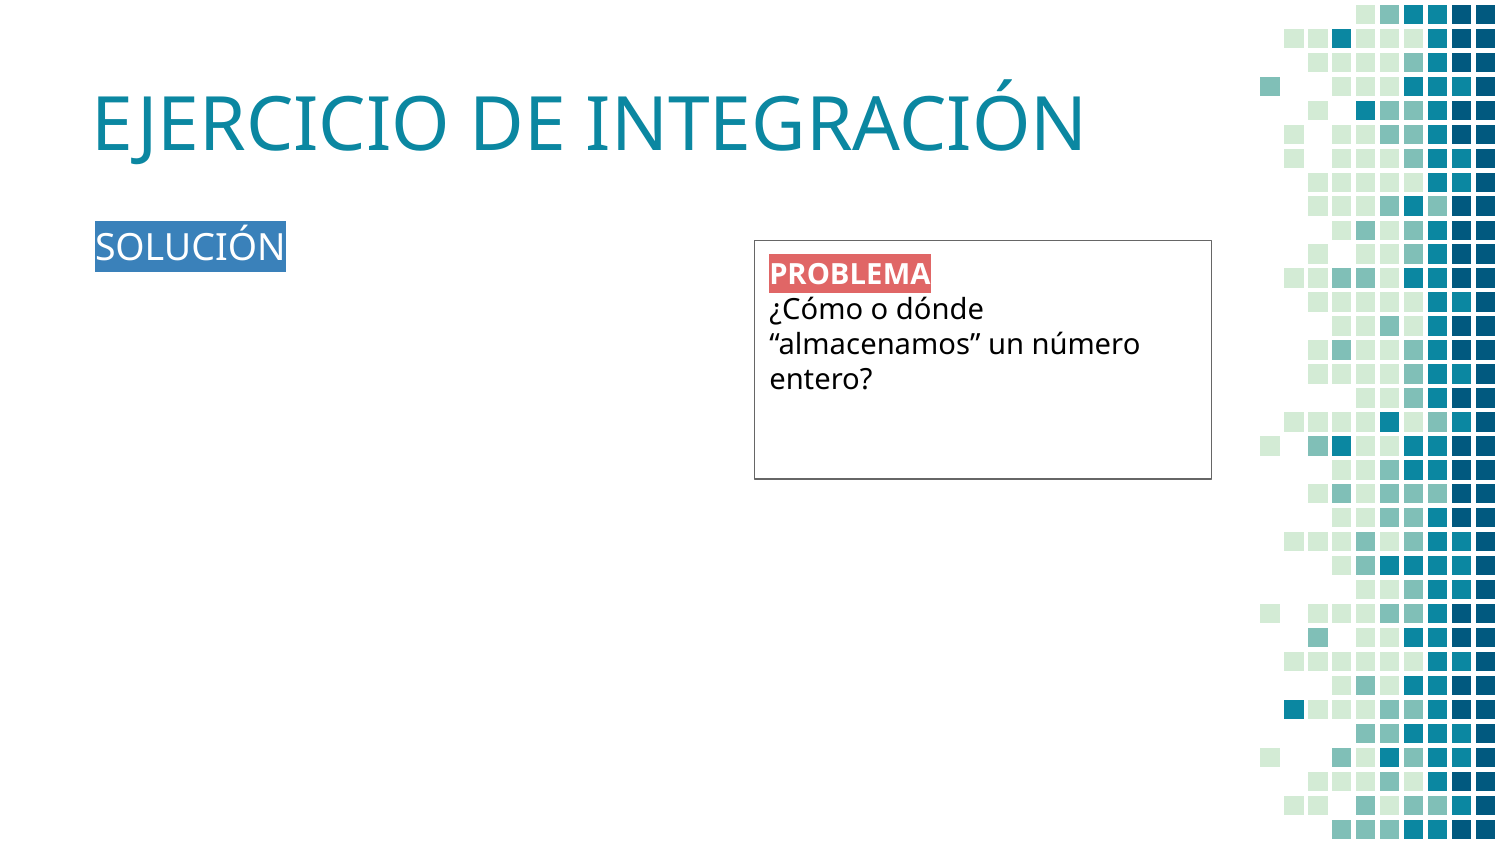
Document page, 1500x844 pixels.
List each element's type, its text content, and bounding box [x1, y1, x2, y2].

title EJERCICIO DE INTEGRACIÓN [76, 39, 1186, 181]
text_box SOLUCIÓN [80, 208, 1229, 765]
text_box PROBLEMA ¿Cómo o dónde “almacenamos” un número entero? [754, 240, 1212, 480]
